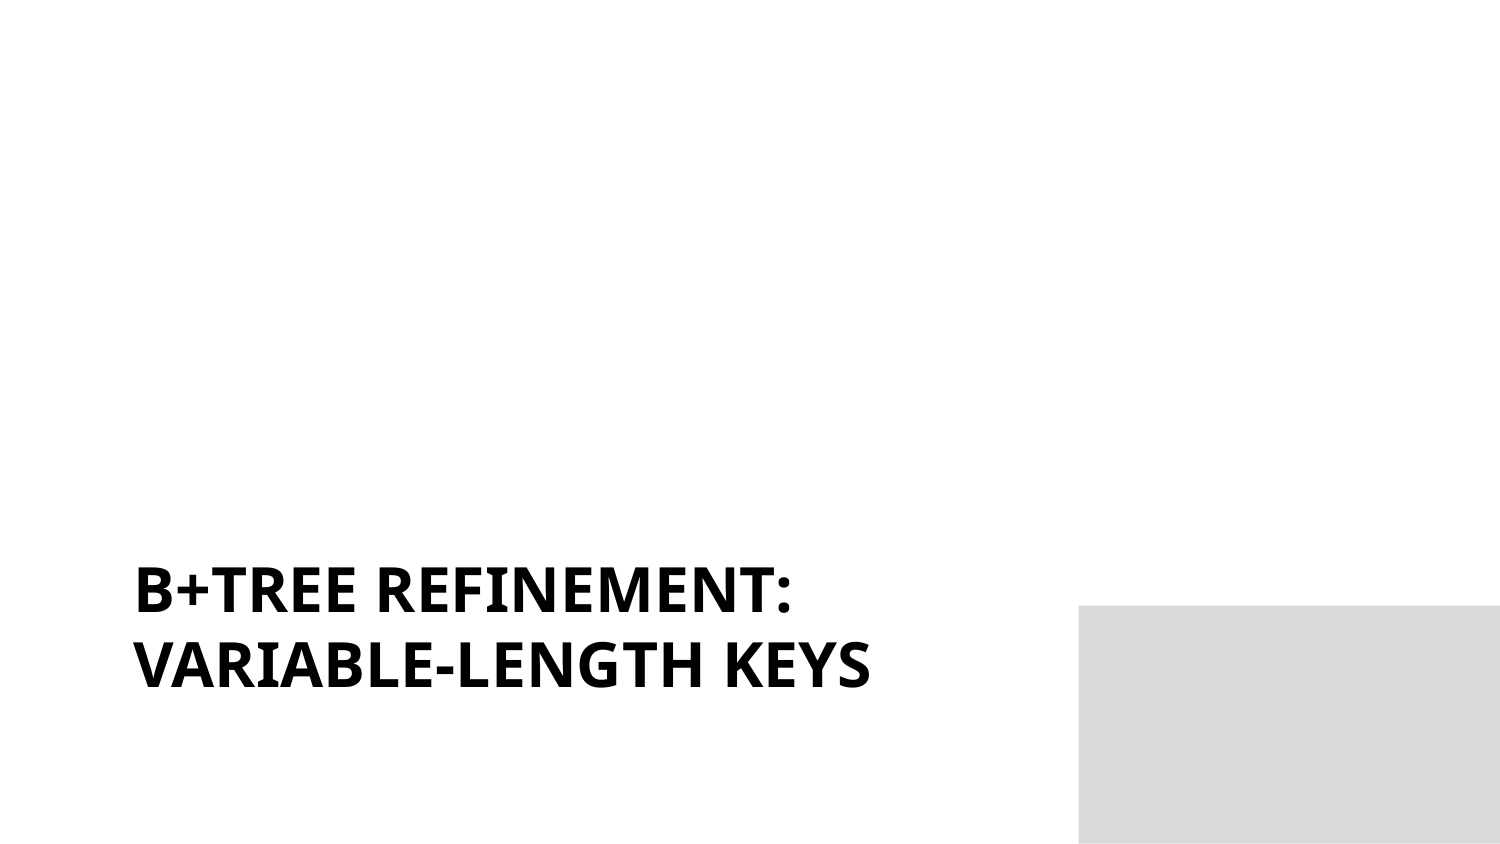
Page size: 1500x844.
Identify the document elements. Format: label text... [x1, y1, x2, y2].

title B+Tree Refinement: Variable-Length Keys [118, 542, 1394, 710]
